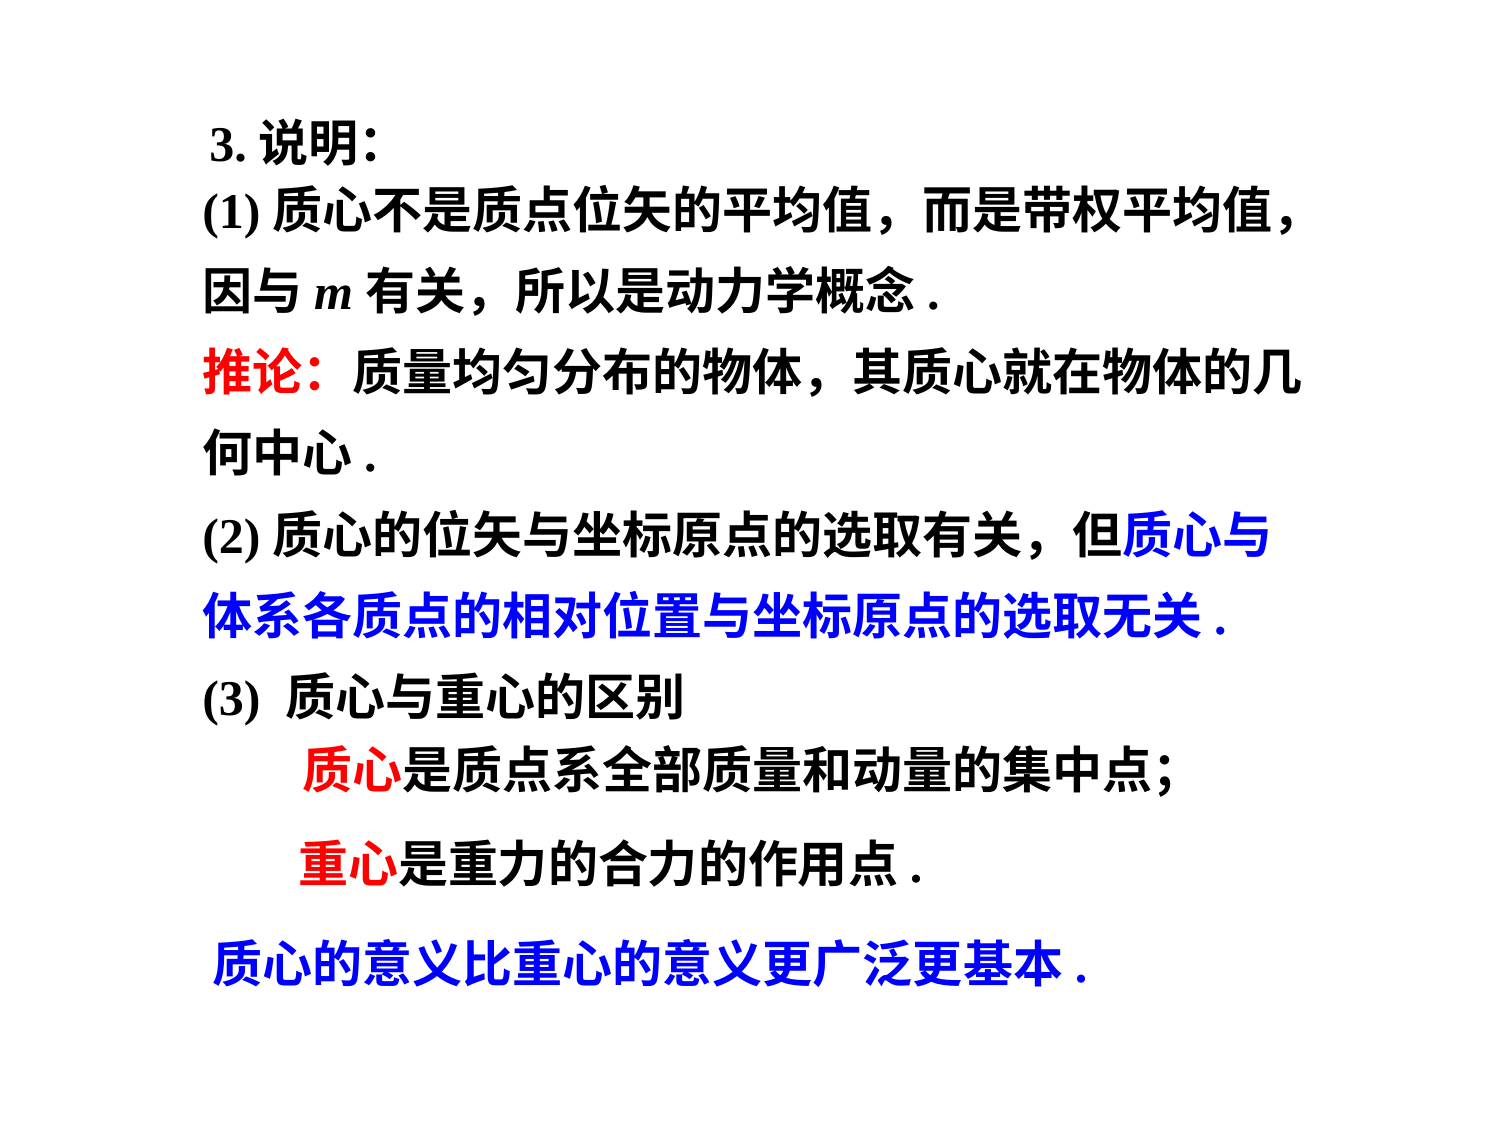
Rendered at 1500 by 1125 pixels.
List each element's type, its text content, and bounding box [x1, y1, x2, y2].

text_box (2)质心的位矢与坐标原点的选取有关，但质心与体系各质点的相对位置与坐标原点的选取无关. [187, 474, 1325, 653]
text_box 质心的意义比重心的意义更广泛更基本. [174, 903, 1325, 1000]
text_box 重心是重力的合力的作用点. [283, 804, 975, 901]
text_box 推论：质量均匀分布的物体，其质心就在物体的几何中心. [187, 312, 1338, 490]
text_box (3) 质心与重心的区别 [187, 637, 866, 734]
text_box 质心是质点系全部质量和动量的集中点； [287, 710, 1375, 806]
text_box 3.说明： [194, 104, 424, 180]
text_box (1)质心不是质点位矢的平均值，而是带权平均值，因与m有关，所以是动力学概念. [187, 149, 1313, 312]
